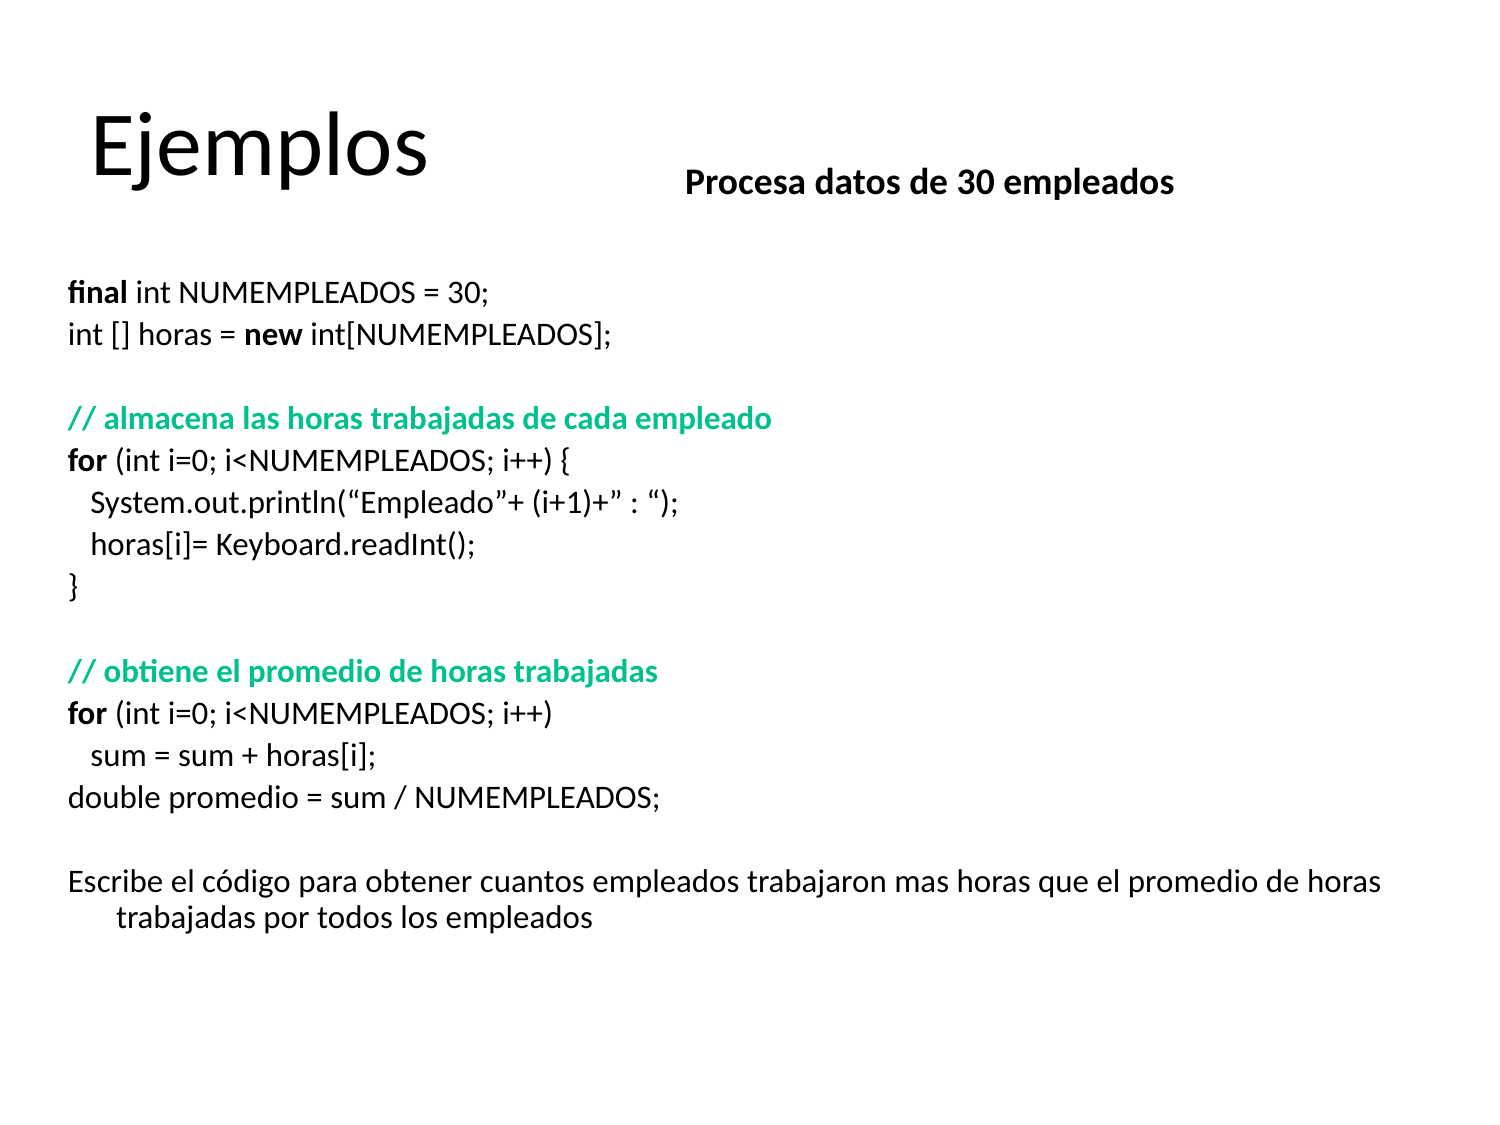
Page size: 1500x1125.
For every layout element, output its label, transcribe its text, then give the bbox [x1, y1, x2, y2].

text_box Procesa datos de 30 empleados [670, 149, 1191, 210]
list final int NUMEMPLEADOS = 30; int [] horas = new int[NUMEMPLEADOS]; // almacena las horas trabajadas de cada empleado for (int i=0; i<NUMEMPLEADOS; i++) { System.out.println(“Empleado”+ (i+1)+” : “); horas[i]= Keyboard.readInt(); } // obtiene el promedio de horas trabajadas for (int i=0; i<NUMEMPLEADOS; i++) sum = sum + horas[i]; double promedio = sum / NUMEMPLEADOS; Escribe el código para obtener cuantos empleados trabajaron mas horas que el promedio de horas trabajadas por todos los empleados [52, 267, 1447, 949]
title Ejemplos [75, 45, 1425, 233]
